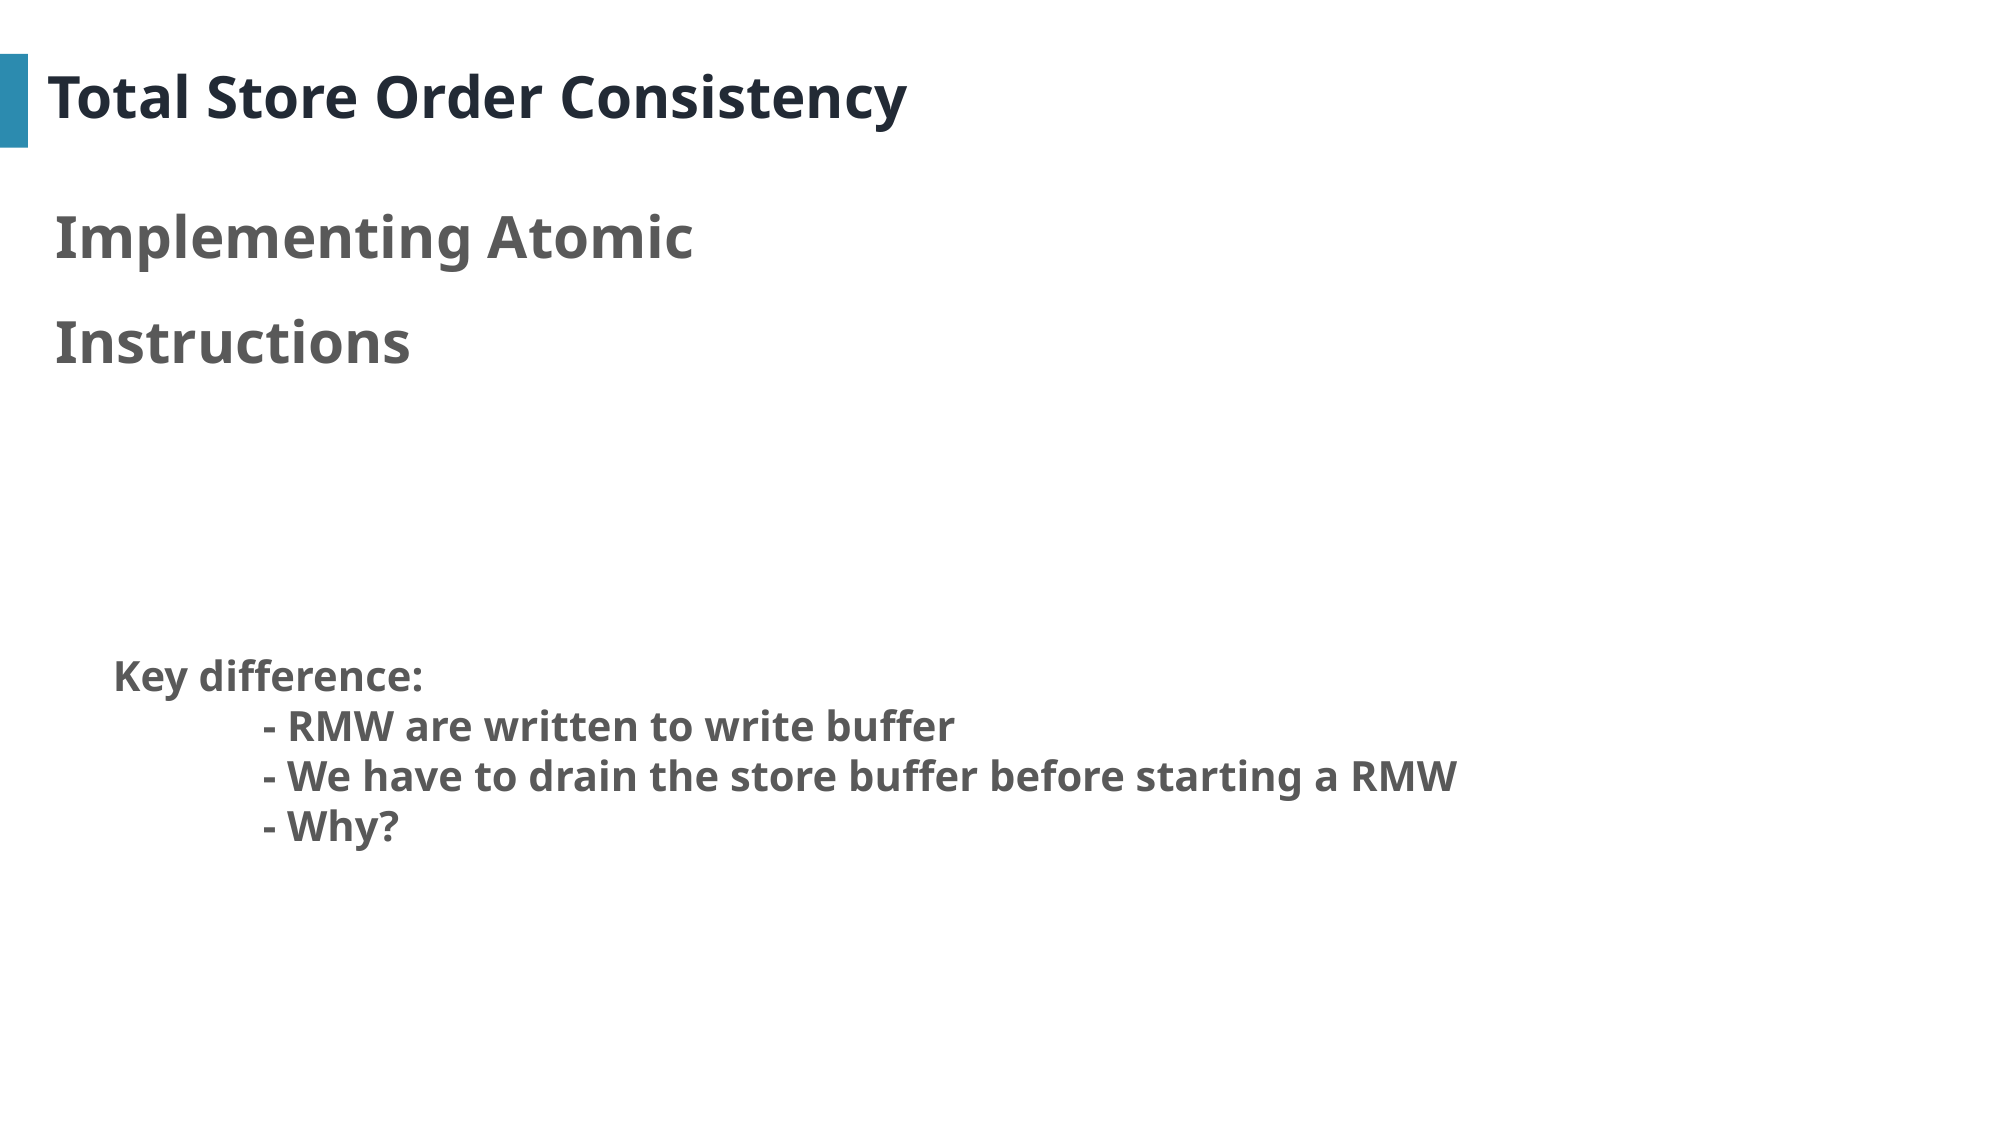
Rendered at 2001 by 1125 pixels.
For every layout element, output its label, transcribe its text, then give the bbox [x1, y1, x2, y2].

text_box Implementing Atomic Instructions [41, 158, 1986, 668]
text_box Key difference: - RMW are written to write buffer - We have to drain the store buffer before starting a RMW - Why? [98, 641, 1665, 857]
text_box Total Store Order Consistency [21, 52, 934, 138]
text_box [0, 53, 29, 149]
